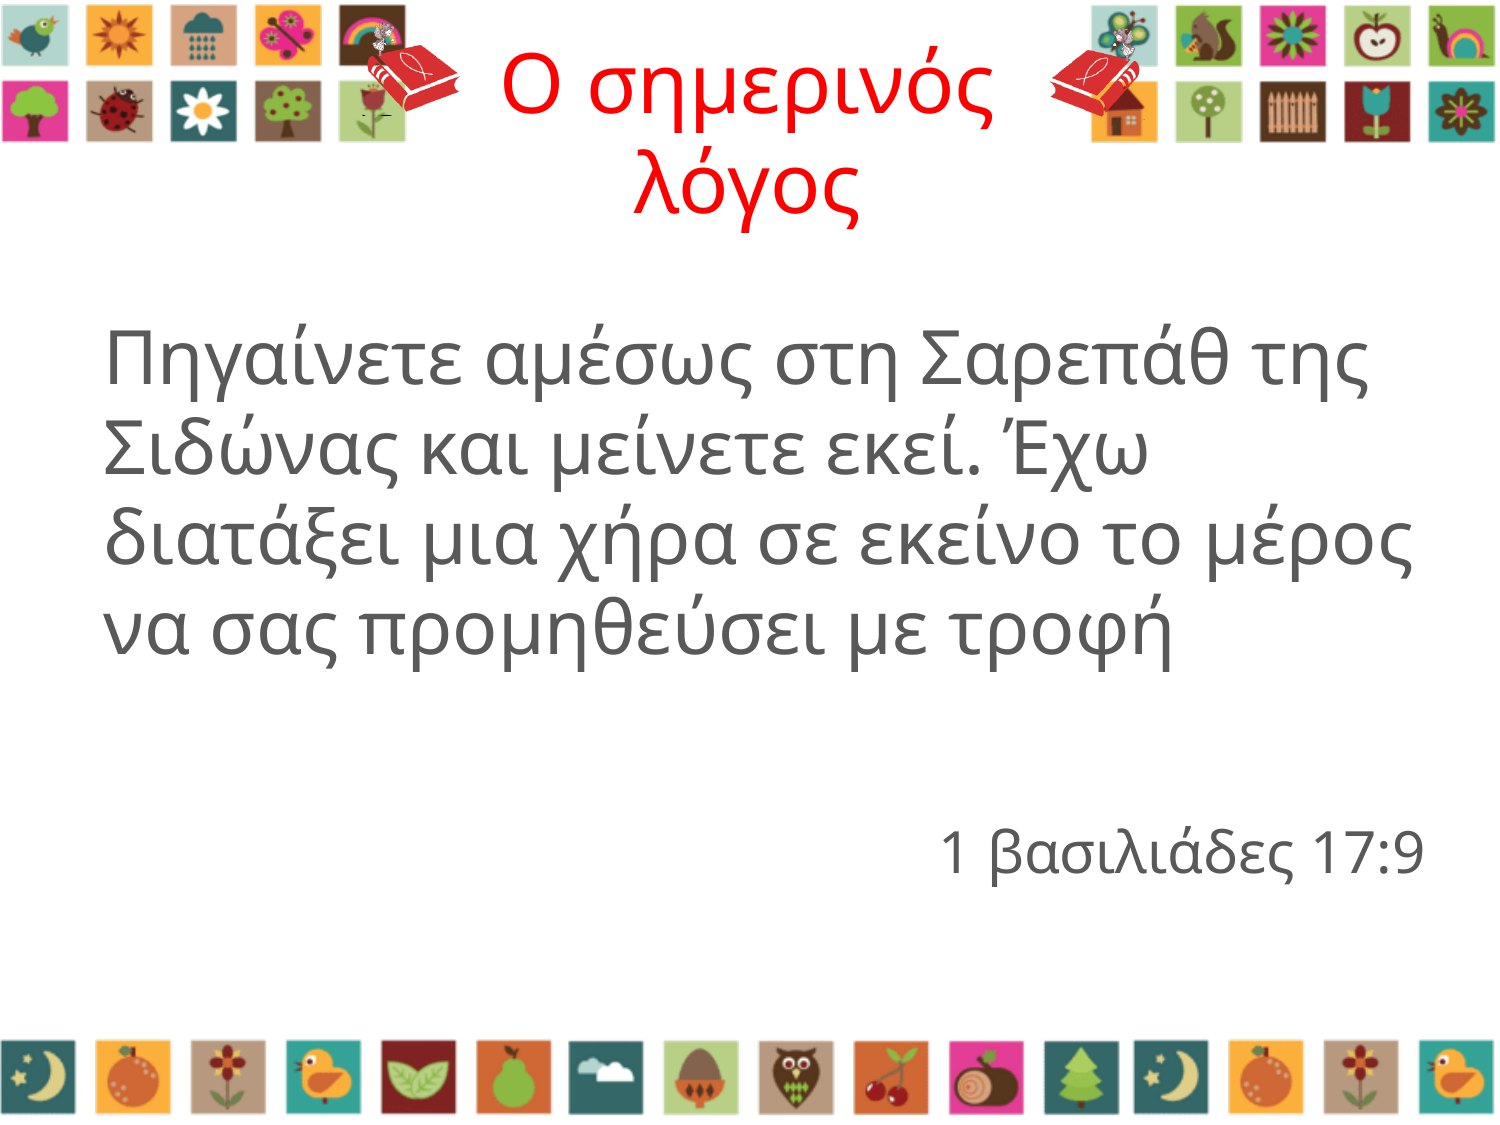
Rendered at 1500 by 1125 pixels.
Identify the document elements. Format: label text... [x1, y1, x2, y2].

text_box Πηγαίνετε αμέσως στη Σαρεπάθ της Σιδώνας και μείνετε εκεί. Έχω διατάξει μια χήρα σε εκείνο το μέρος να σας προμηθεύσει με τροφή [88, 302, 1436, 678]
picture [1017, 3, 1500, 150]
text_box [0, 1028, 1500, 1118]
picture [0, 3, 492, 150]
text_box Ο σημερινός λόγος [415, 22, 1081, 238]
text_box 1 βασιλιάδες 17:9 [808, 807, 1441, 893]
